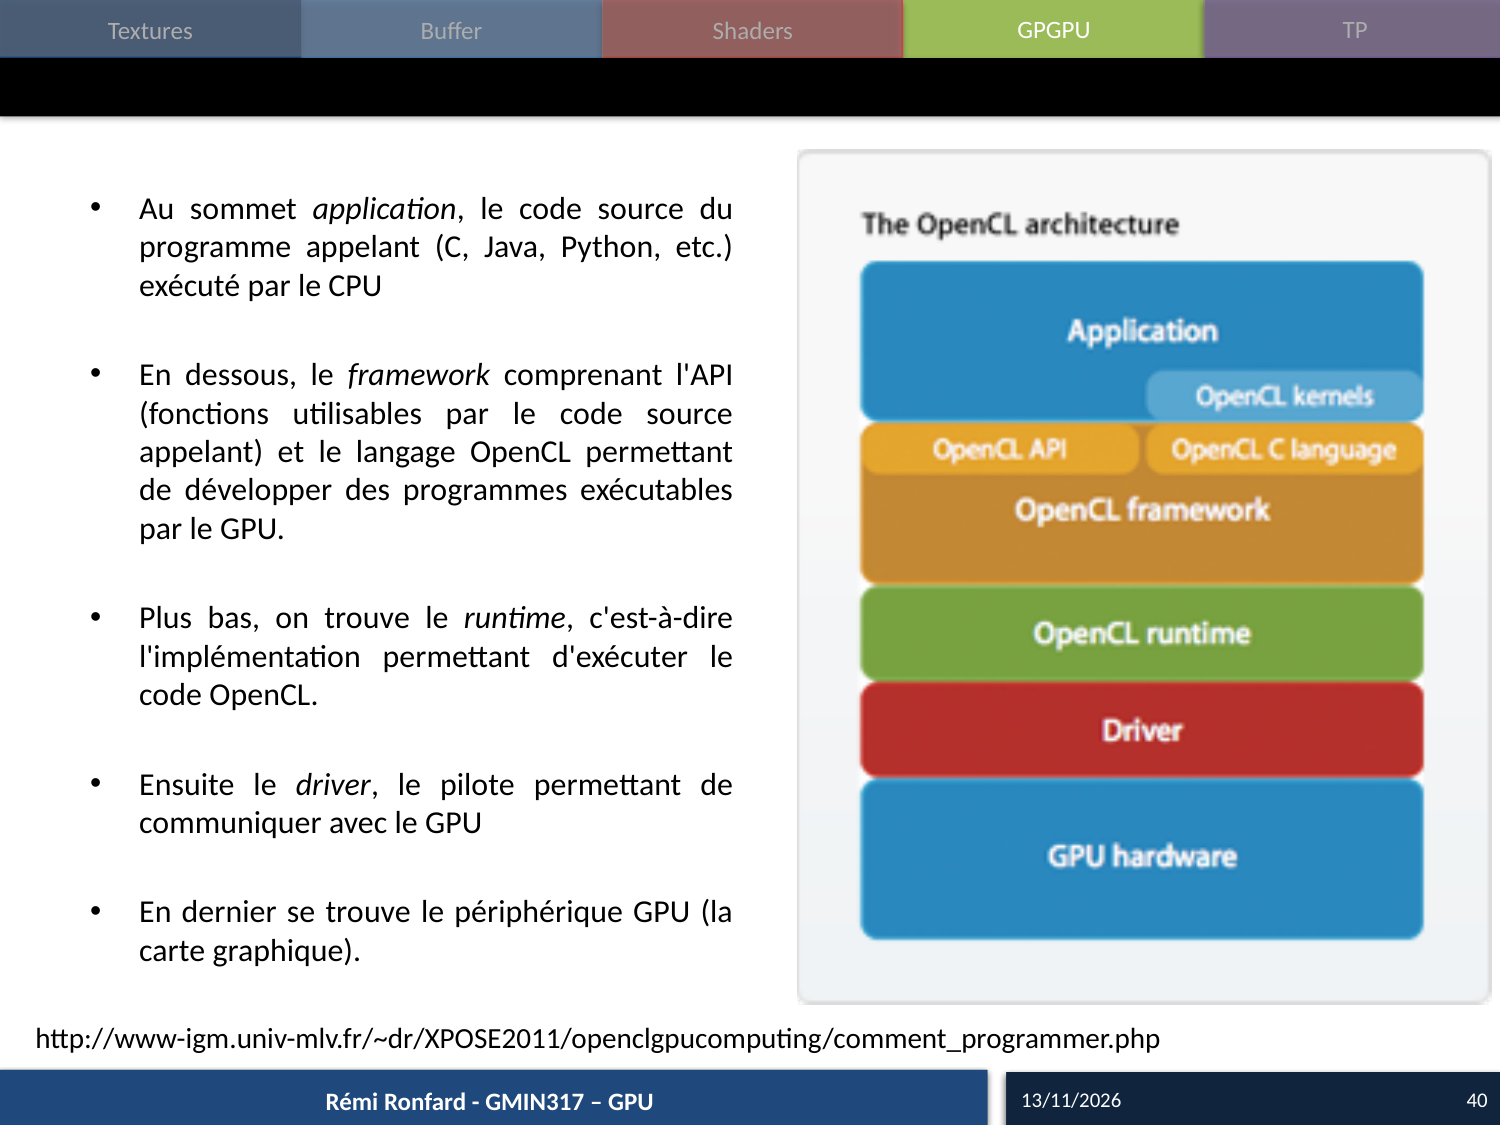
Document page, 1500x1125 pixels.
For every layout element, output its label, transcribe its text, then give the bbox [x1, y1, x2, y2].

list Au sommet application, le code source du programme appelant (C, Java, Python, etc.) exécuté par le CPU En dessous, le framework comprenant l'API (fonctions utilisables par le code source appelant) et le langage OpenCL permettant de développer des programmes exécutables par le GPU. Plus bas, on trouve le runtime, c'est-à-dire l'implémentation permettant d'exécuter le code OpenCL. Ensuite le driver, le pilote permettant de communiquer avec le GPU En dernier se trouve le périphérique GPU (la carte graphique). [75, 179, 749, 1005]
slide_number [1006, 1070, 1153, 1125]
picture [797, 148, 1492, 1006]
text_box http://www-igm.univ-mlv.fr/~dr/XPOSE2011/openclgpucomputing/comment_programmer.php [20, 1011, 1500, 1062]
slide_number 40 [1153, 1071, 1500, 1125]
footer Rémi Ronfard - GMIN317 – GPU [0, 1072, 988, 1125]
